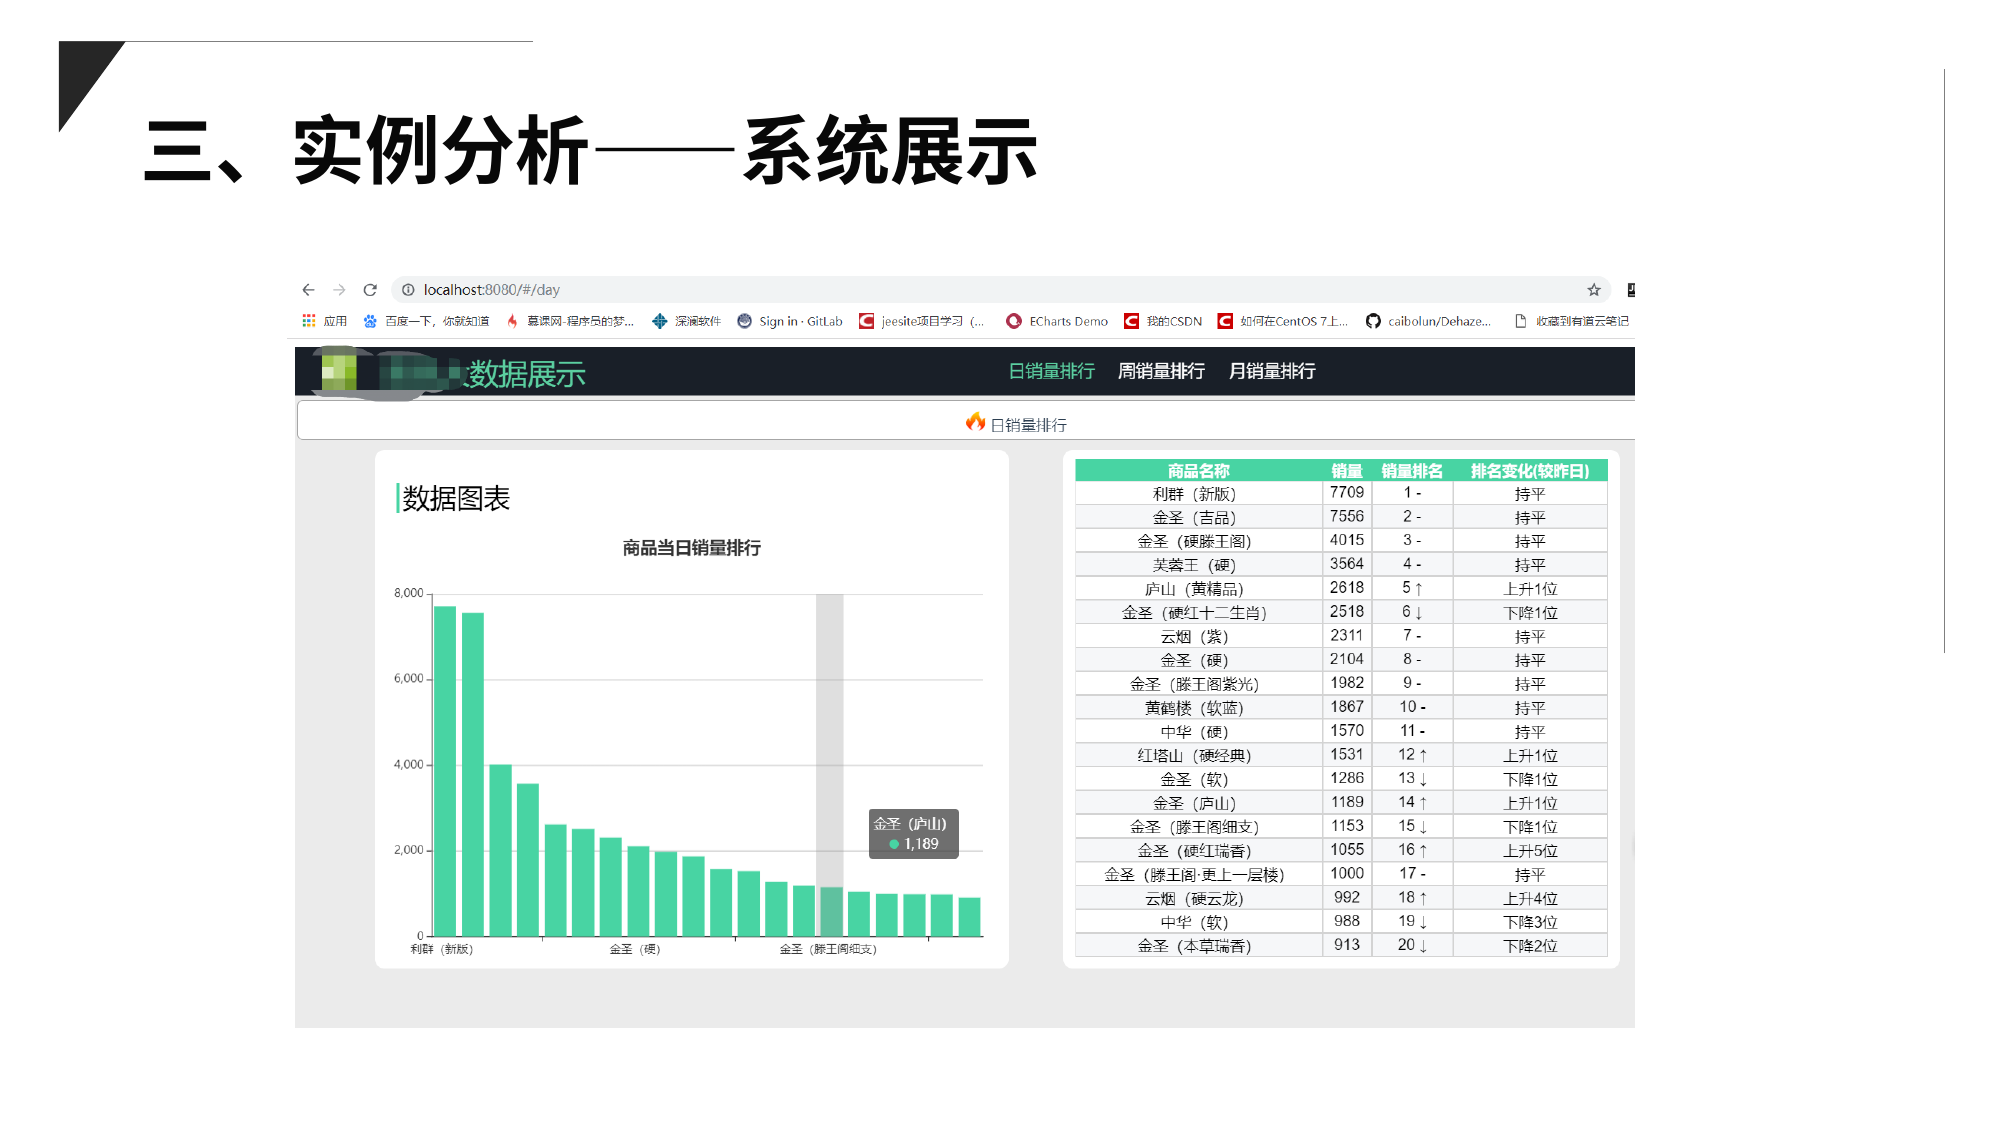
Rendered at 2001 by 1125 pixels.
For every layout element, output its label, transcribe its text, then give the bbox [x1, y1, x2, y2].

picture [286, 276, 1635, 1029]
text_box 三、实例分析——系统展示 [125, 77, 1482, 319]
text_box [57, 40, 128, 136]
